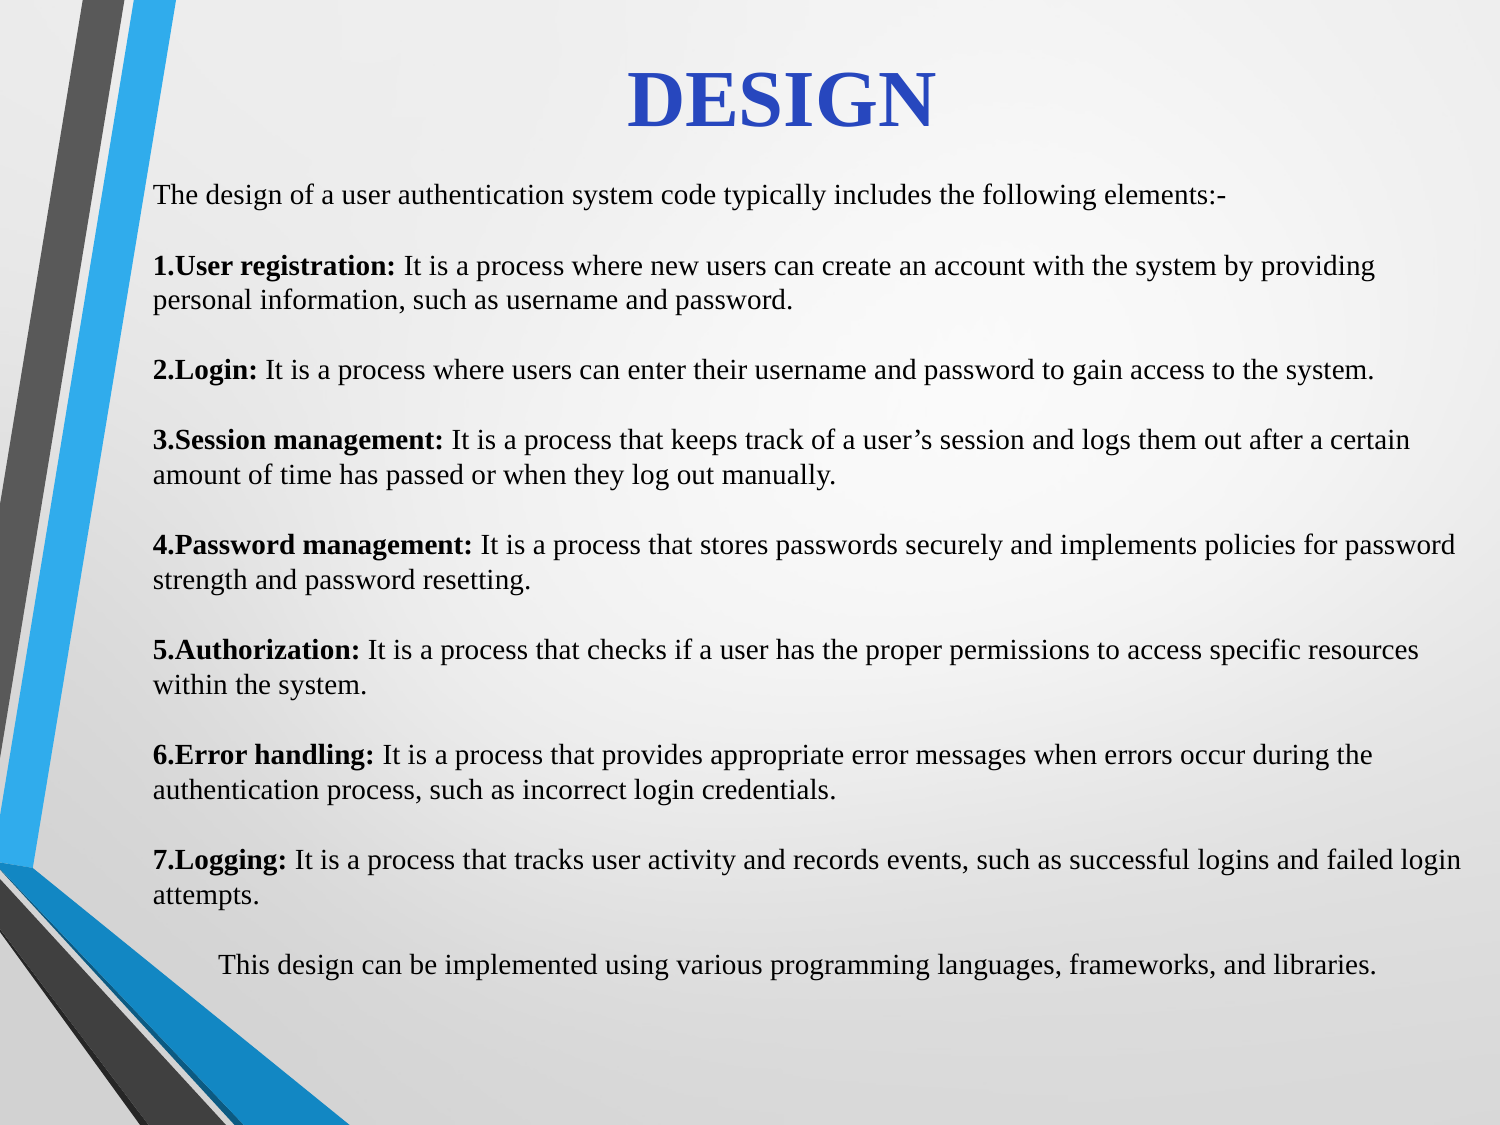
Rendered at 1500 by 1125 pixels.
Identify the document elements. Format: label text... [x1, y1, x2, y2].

title DESIGN [150, 37, 1414, 150]
list The design of a user authentication system code typically includes the following elements:- User registration: It is a process where new users can create an account with the system by providing personal information, such as username and password. Login: It is a process where users can enter their username and password to gain access to the system. Session management: It is a process that keeps track of a user’s session and logs them out after a certain amount of time has passed or when they log out manually. Password management: It is a process that stores passwords securely and implements policies for password strength and password resetting. Authorization: It is a process that checks if a user has the proper permissions to access specific resources within the system. Error handling: It is a process that provides appropriate error messages when errors occur during the authentication process, such as incorrect login credentials. Logging: It is a process that tracks user activity and records events, such as successful logins and failed login attempts. This design can be implemented using various programming languages, frameworks, and libraries. [152, 143, 1478, 1083]
